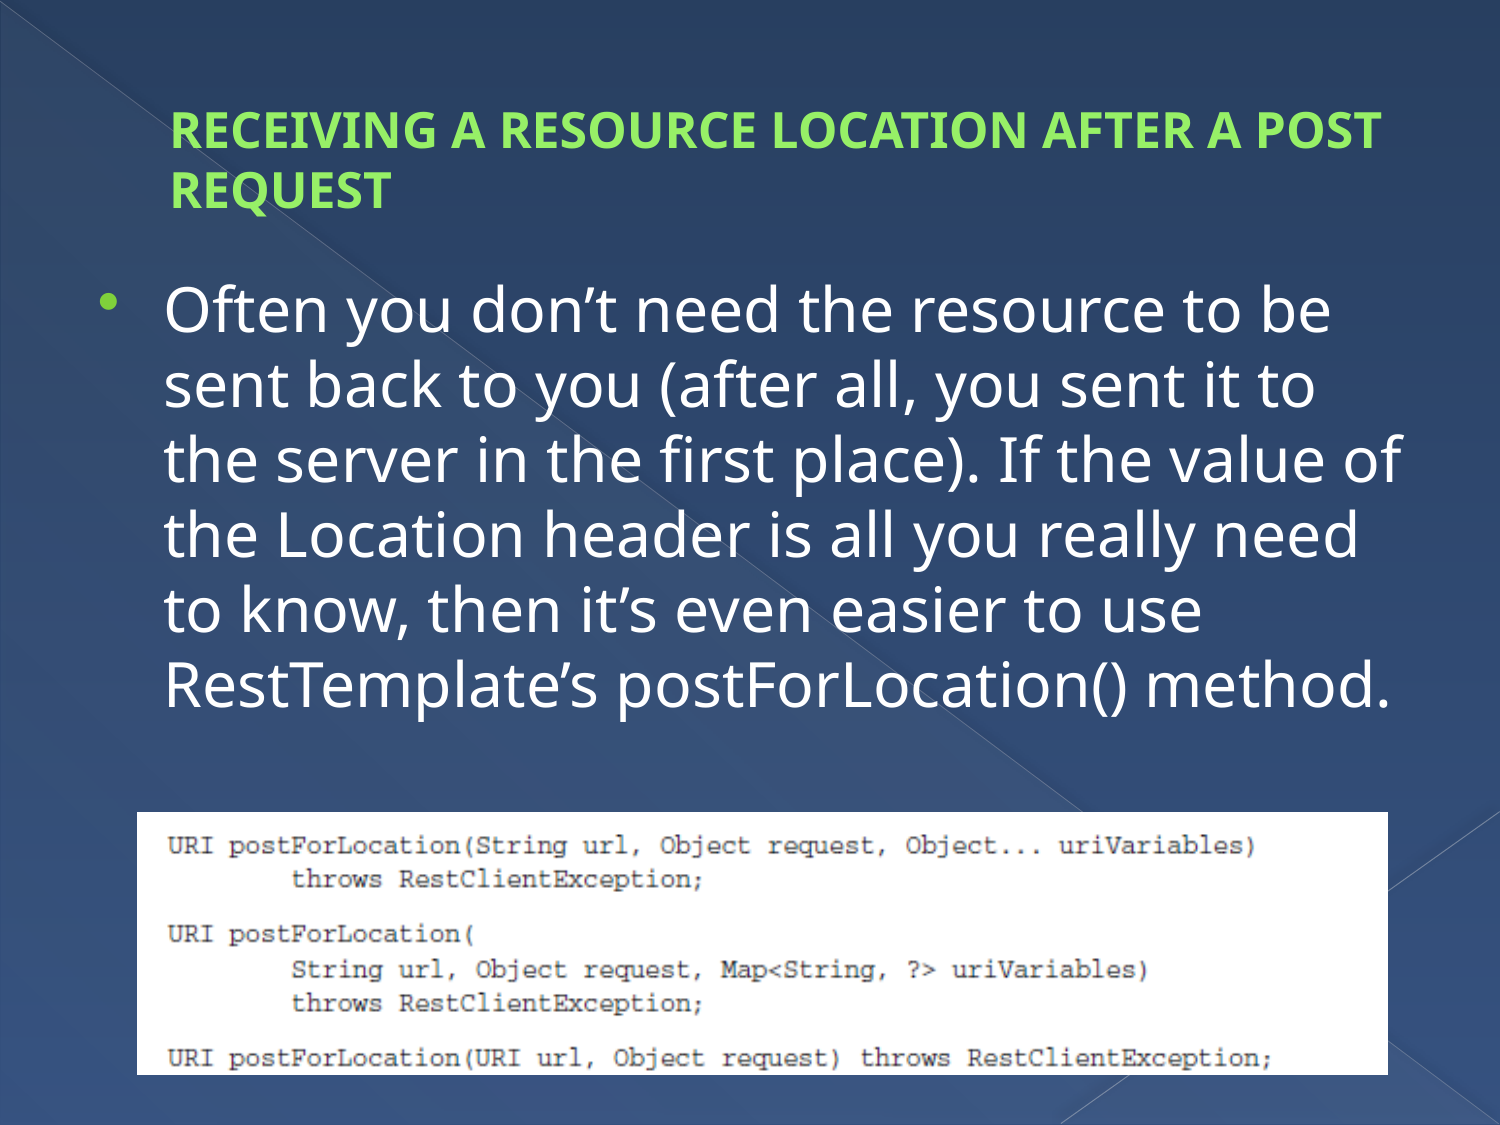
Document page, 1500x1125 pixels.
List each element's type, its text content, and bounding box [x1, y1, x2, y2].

picture [137, 812, 1388, 1076]
list Often you don’t need the resource to be sent back to you (after all, you sent it to the server in the first place). If the value of the Location header is all you really need to know, then it’s even easier to use RestTemplate’s postForLocation() method. [75, 262, 1425, 1059]
title RECEIVING A RESOURCE LOCATION AFTER A POST REQUEST [75, 43, 1425, 262]
